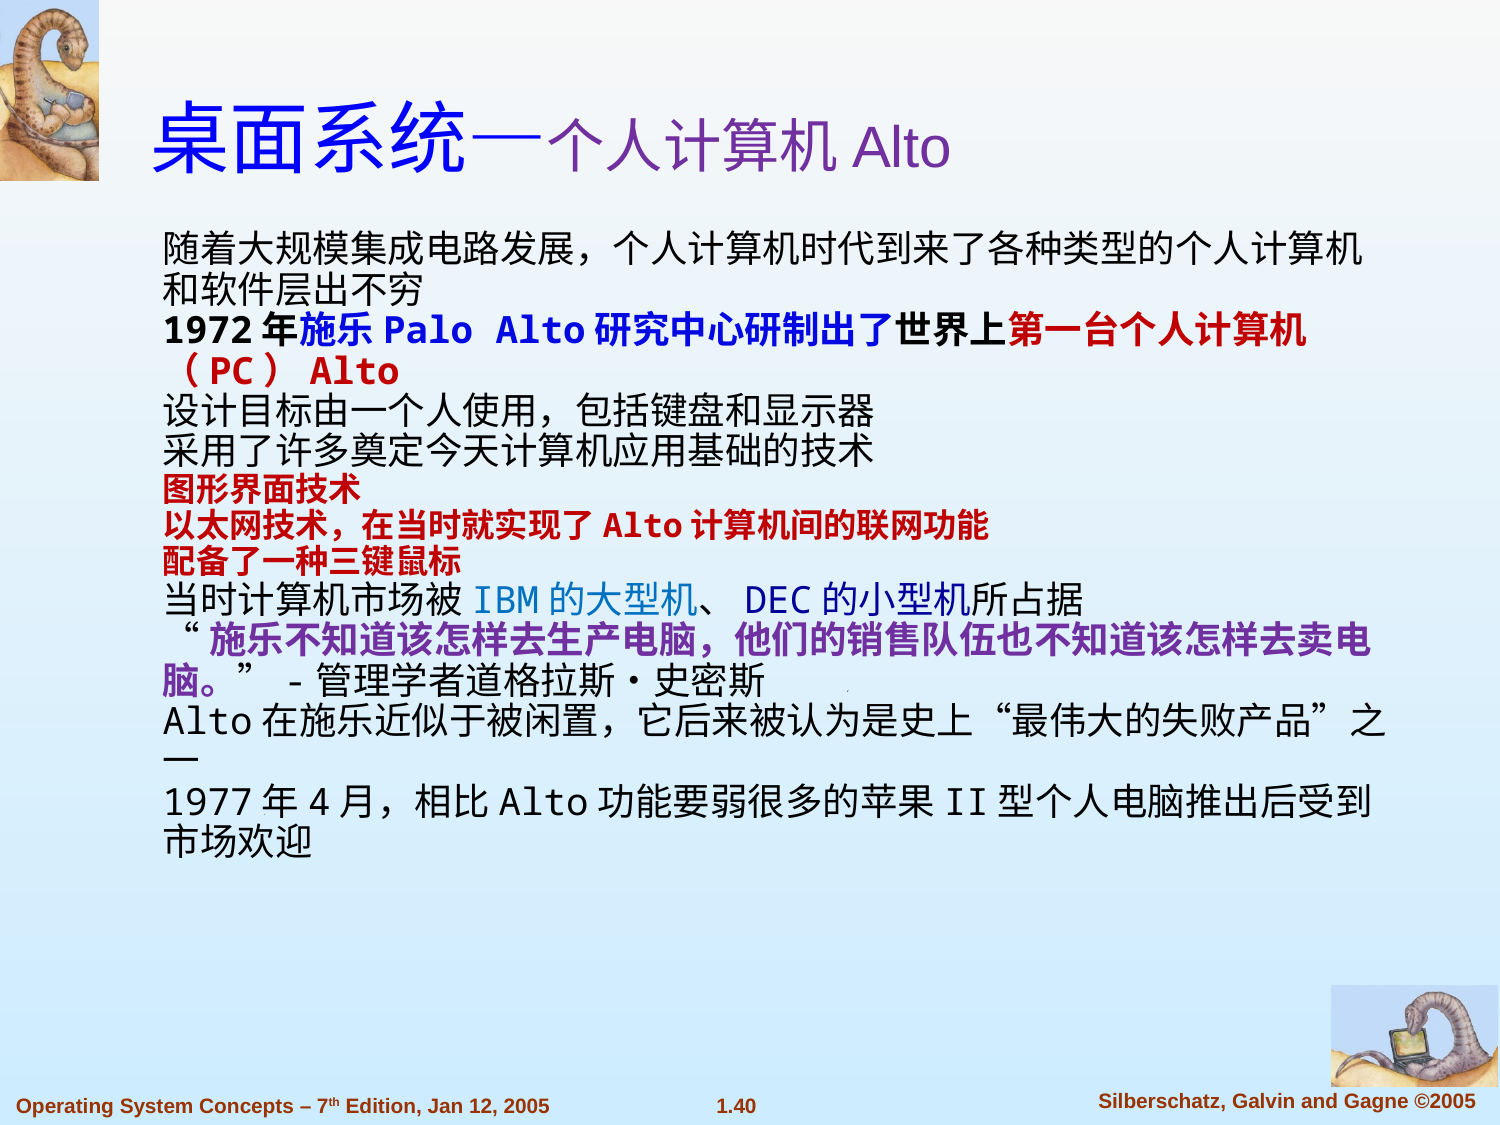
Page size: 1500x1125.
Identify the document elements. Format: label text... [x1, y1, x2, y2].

list 随着大规模集成电路发展，个人计算机时代到来了各种类型的个人计算机和软件层出不穷 1972年施乐Palo Alto研究中心研制出了世界上第一台个人计算机（PC）Alto 设计目标由一个人使用，包括键盘和显示器 采用了许多奠定今天计算机应用基础的技术 图形界面技术 以太网技术，在当时就实现了Alto计算机间的联网功能 配备了一种三键鼠标 当时计算机市场被IBM的大型机、DEC的小型机所占据 “施乐不知道该怎样去生产电脑，他们的销售队伍也不知道该怎样去卖电脑。”-管理学者道格拉斯•史密斯 Alto在施乐近似于被闲置，它后来被认为是史上“最伟大的失败产品”之一 1977年4月，相比Alto功能要弱很多的苹果II型个人电脑推出后受到市场欢迎 [147, 222, 1412, 1025]
picture [1331, 985, 1498, 1087]
picture [0, 0, 99, 181]
title 桌面系统—个人计算机Alto [135, 78, 1450, 191]
